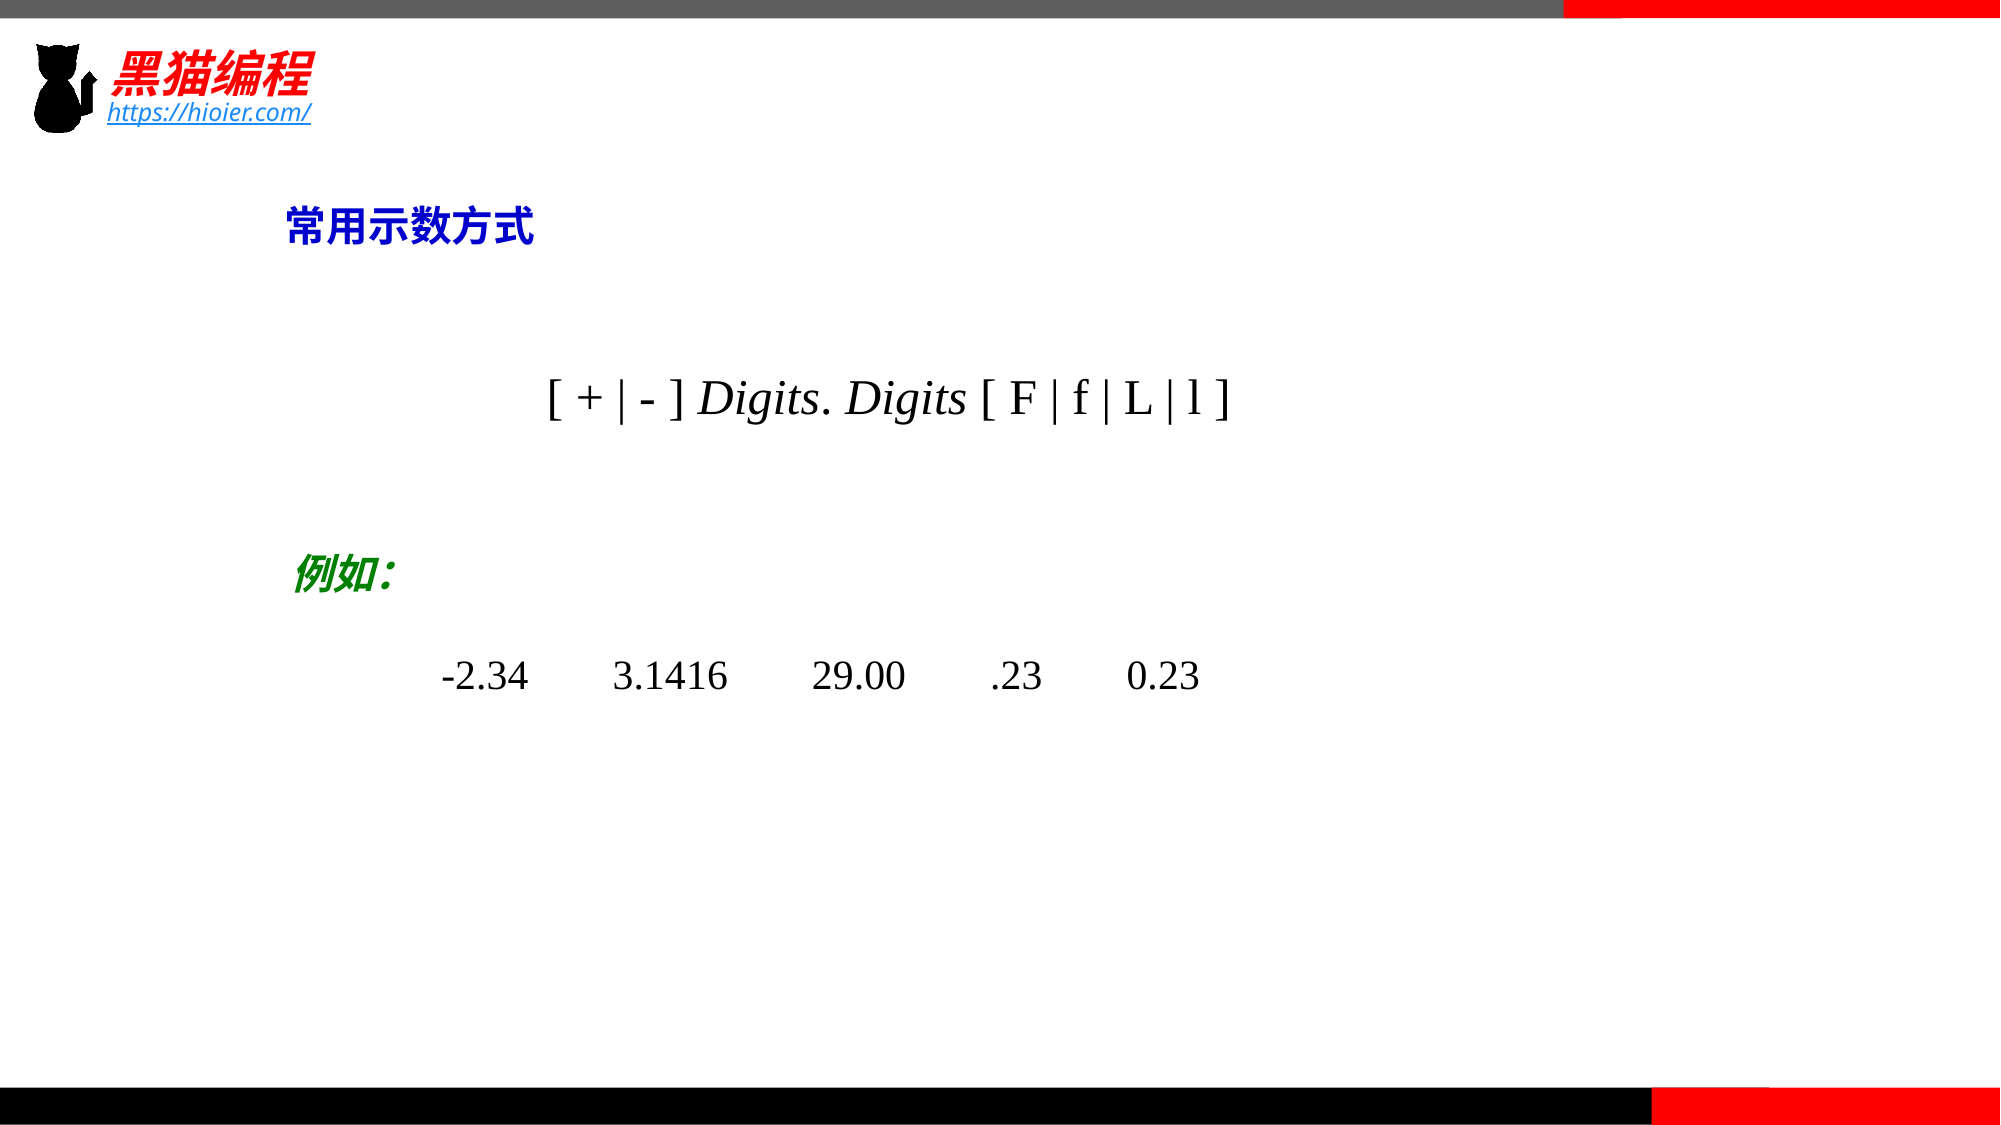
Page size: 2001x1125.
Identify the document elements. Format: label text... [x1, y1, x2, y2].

text_box 例如： -2.34 3.1416 29.00 .23 0.23 [276, 490, 1216, 705]
picture [21, 44, 110, 133]
text_box 常用示数方式 [269, 192, 551, 257]
text_box [ + | - ] Digits. Digits [ F | f | L | l ] [531, 357, 1246, 433]
